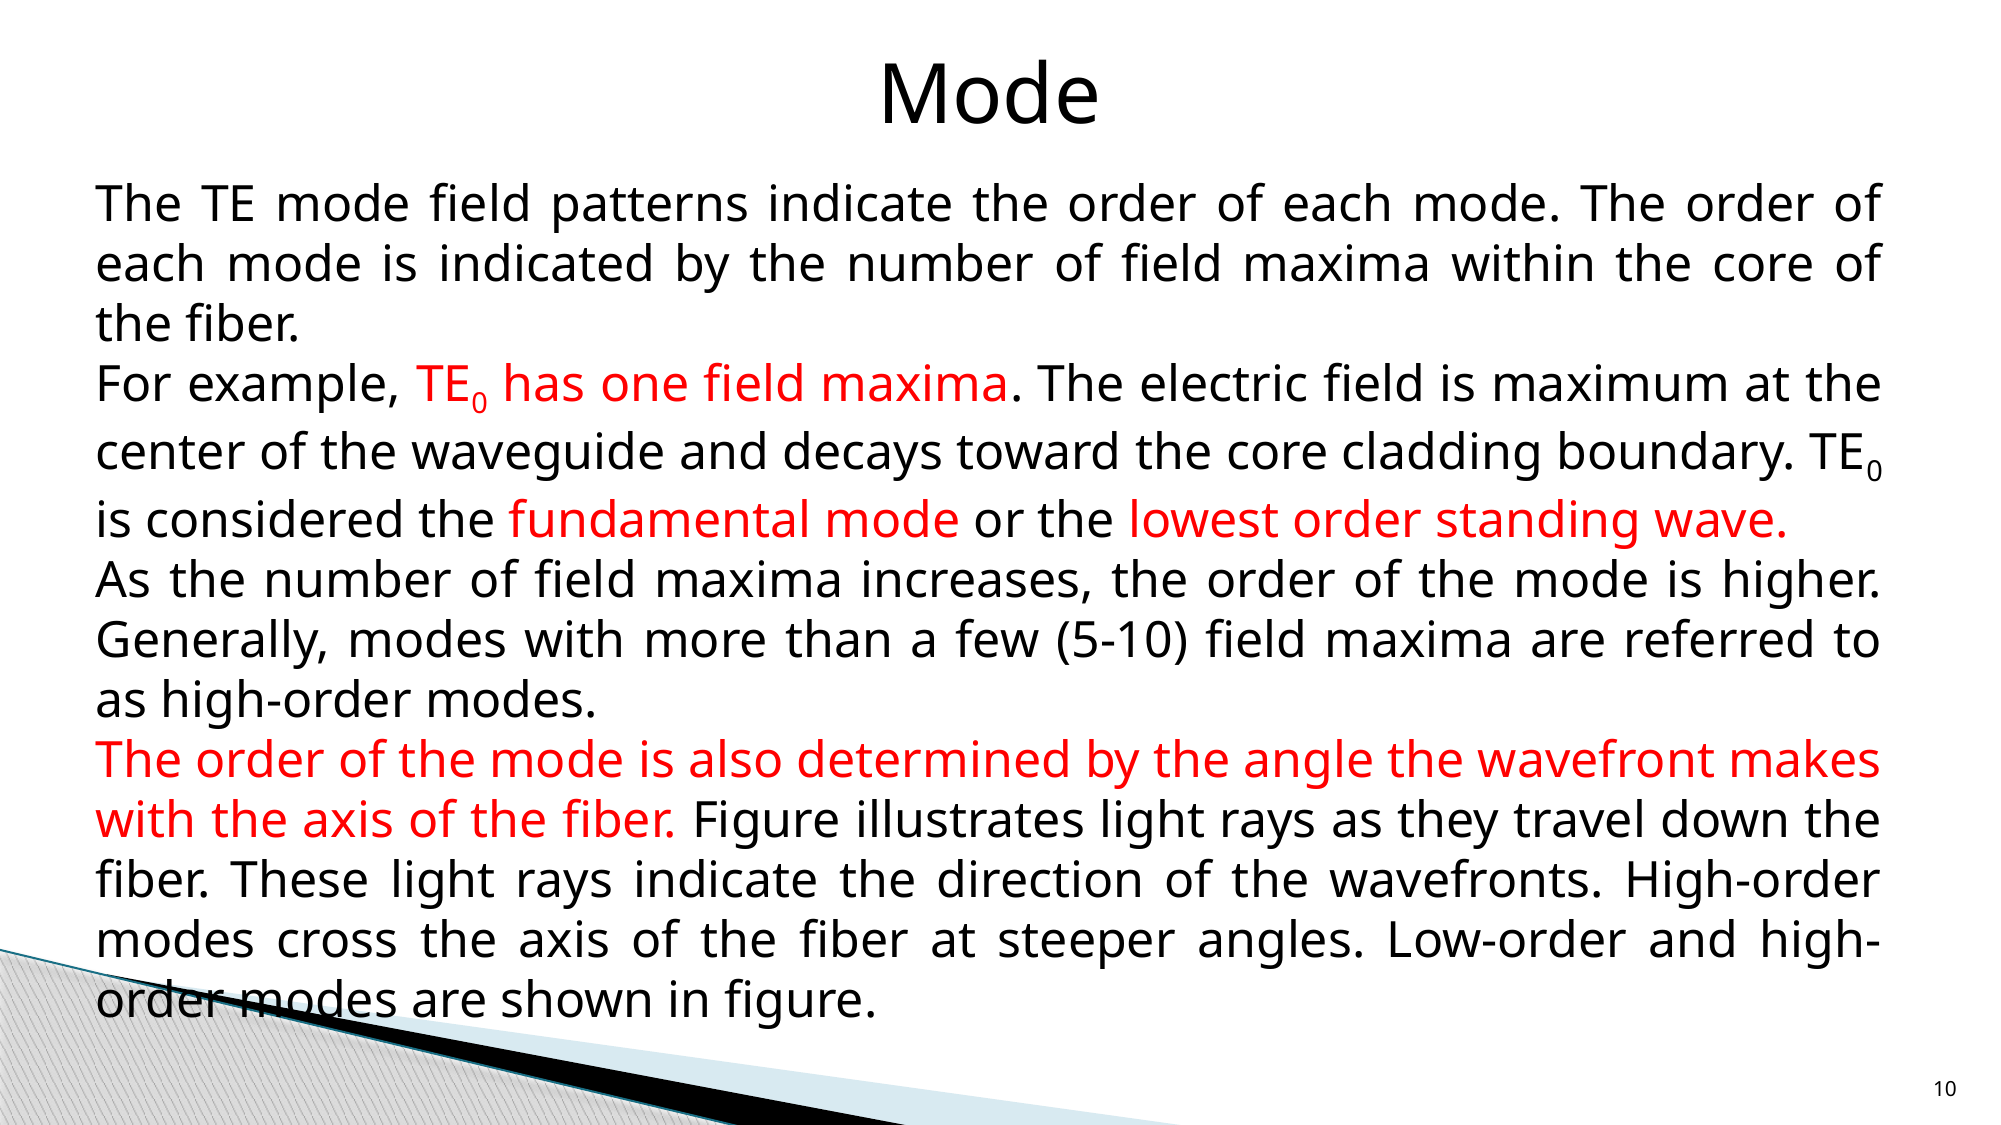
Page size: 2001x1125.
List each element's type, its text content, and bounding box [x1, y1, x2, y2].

text_box Mode [142, 33, 1836, 148]
text_box The TE mode field patterns indicate the order of each mode. The order of each mode is indicated by the number of field maxima within the core of the fiber. For example, TE0 has one field maxima. The electric field is maximum at the center of the waveguide and decays toward the core cladding boundary. TE0 is considered the fundamental mode or the lowest order standing wave. As the number of field maxima increases, the order of the mode is higher. Generally, modes with more than a few (5-10) field maxima are referred to as high-order modes. The order of the mode is also determined by the angle the wavefront makes with the axis of the fiber. Figure illustrates light rays as they travel down the fiber. These light rays indicate the direction of the wavefronts. High-order modes cross the axis of the fiber at steeper angles. Low-order and high-order modes are shown in figure. [80, 163, 1898, 1035]
slide_number 10 [1891, 1051, 1972, 1112]
